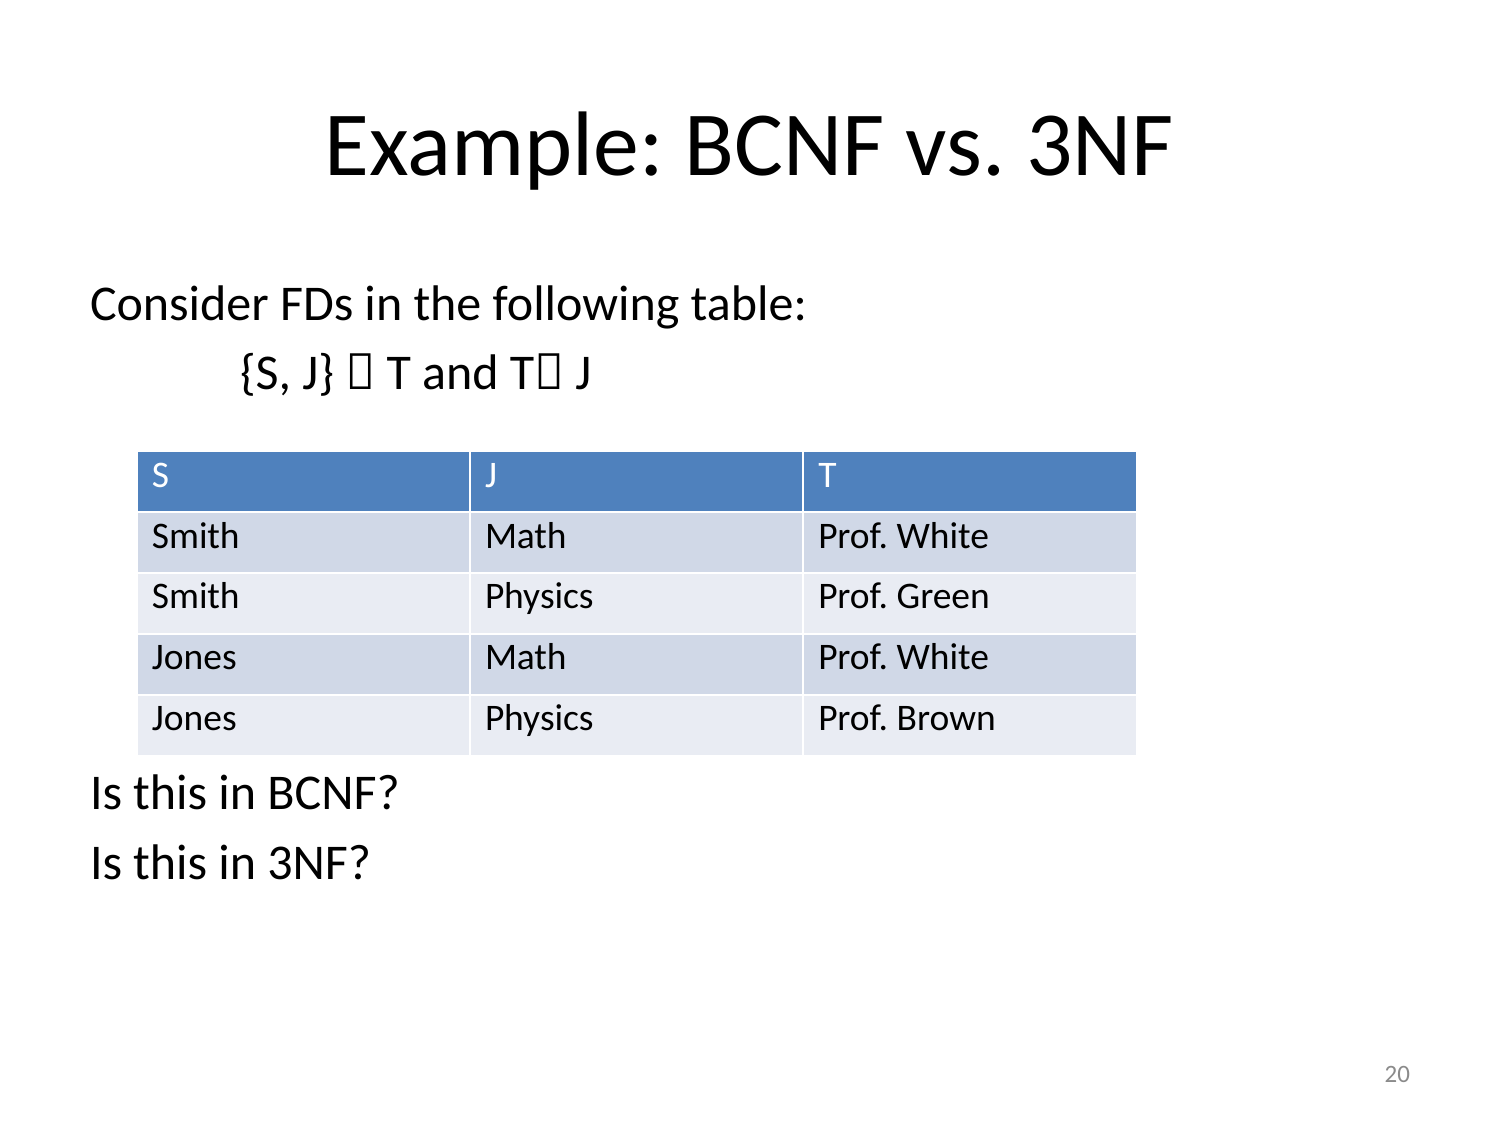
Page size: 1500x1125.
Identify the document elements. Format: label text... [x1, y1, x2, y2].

table_cell Smith [138, 574, 469, 633]
table_cell Prof. White [804, 513, 1136, 572]
slide_number 20 [1074, 1042, 1425, 1103]
table_header T [804, 452, 1136, 511]
table_cell Prof. Brown [804, 696, 1136, 755]
table_cell Math [471, 513, 802, 572]
table_header S [138, 452, 469, 511]
table_cell Physics [471, 574, 802, 633]
table_cell Prof. White [804, 635, 1136, 694]
table_cell Jones [138, 696, 469, 755]
table_cell Jones [138, 635, 469, 694]
table_cell Physics [471, 696, 802, 755]
title Example: BCNF vs. 3NF [75, 45, 1425, 233]
list Consider FDs in the following table: {S, J}  T and T J Is this in BCNF? Is this in 3NF? [75, 262, 1425, 1005]
table_cell Prof. Green [804, 574, 1136, 633]
table_cell Smith [138, 513, 469, 572]
table_cell Math [471, 635, 802, 694]
table_header J [471, 452, 802, 511]
